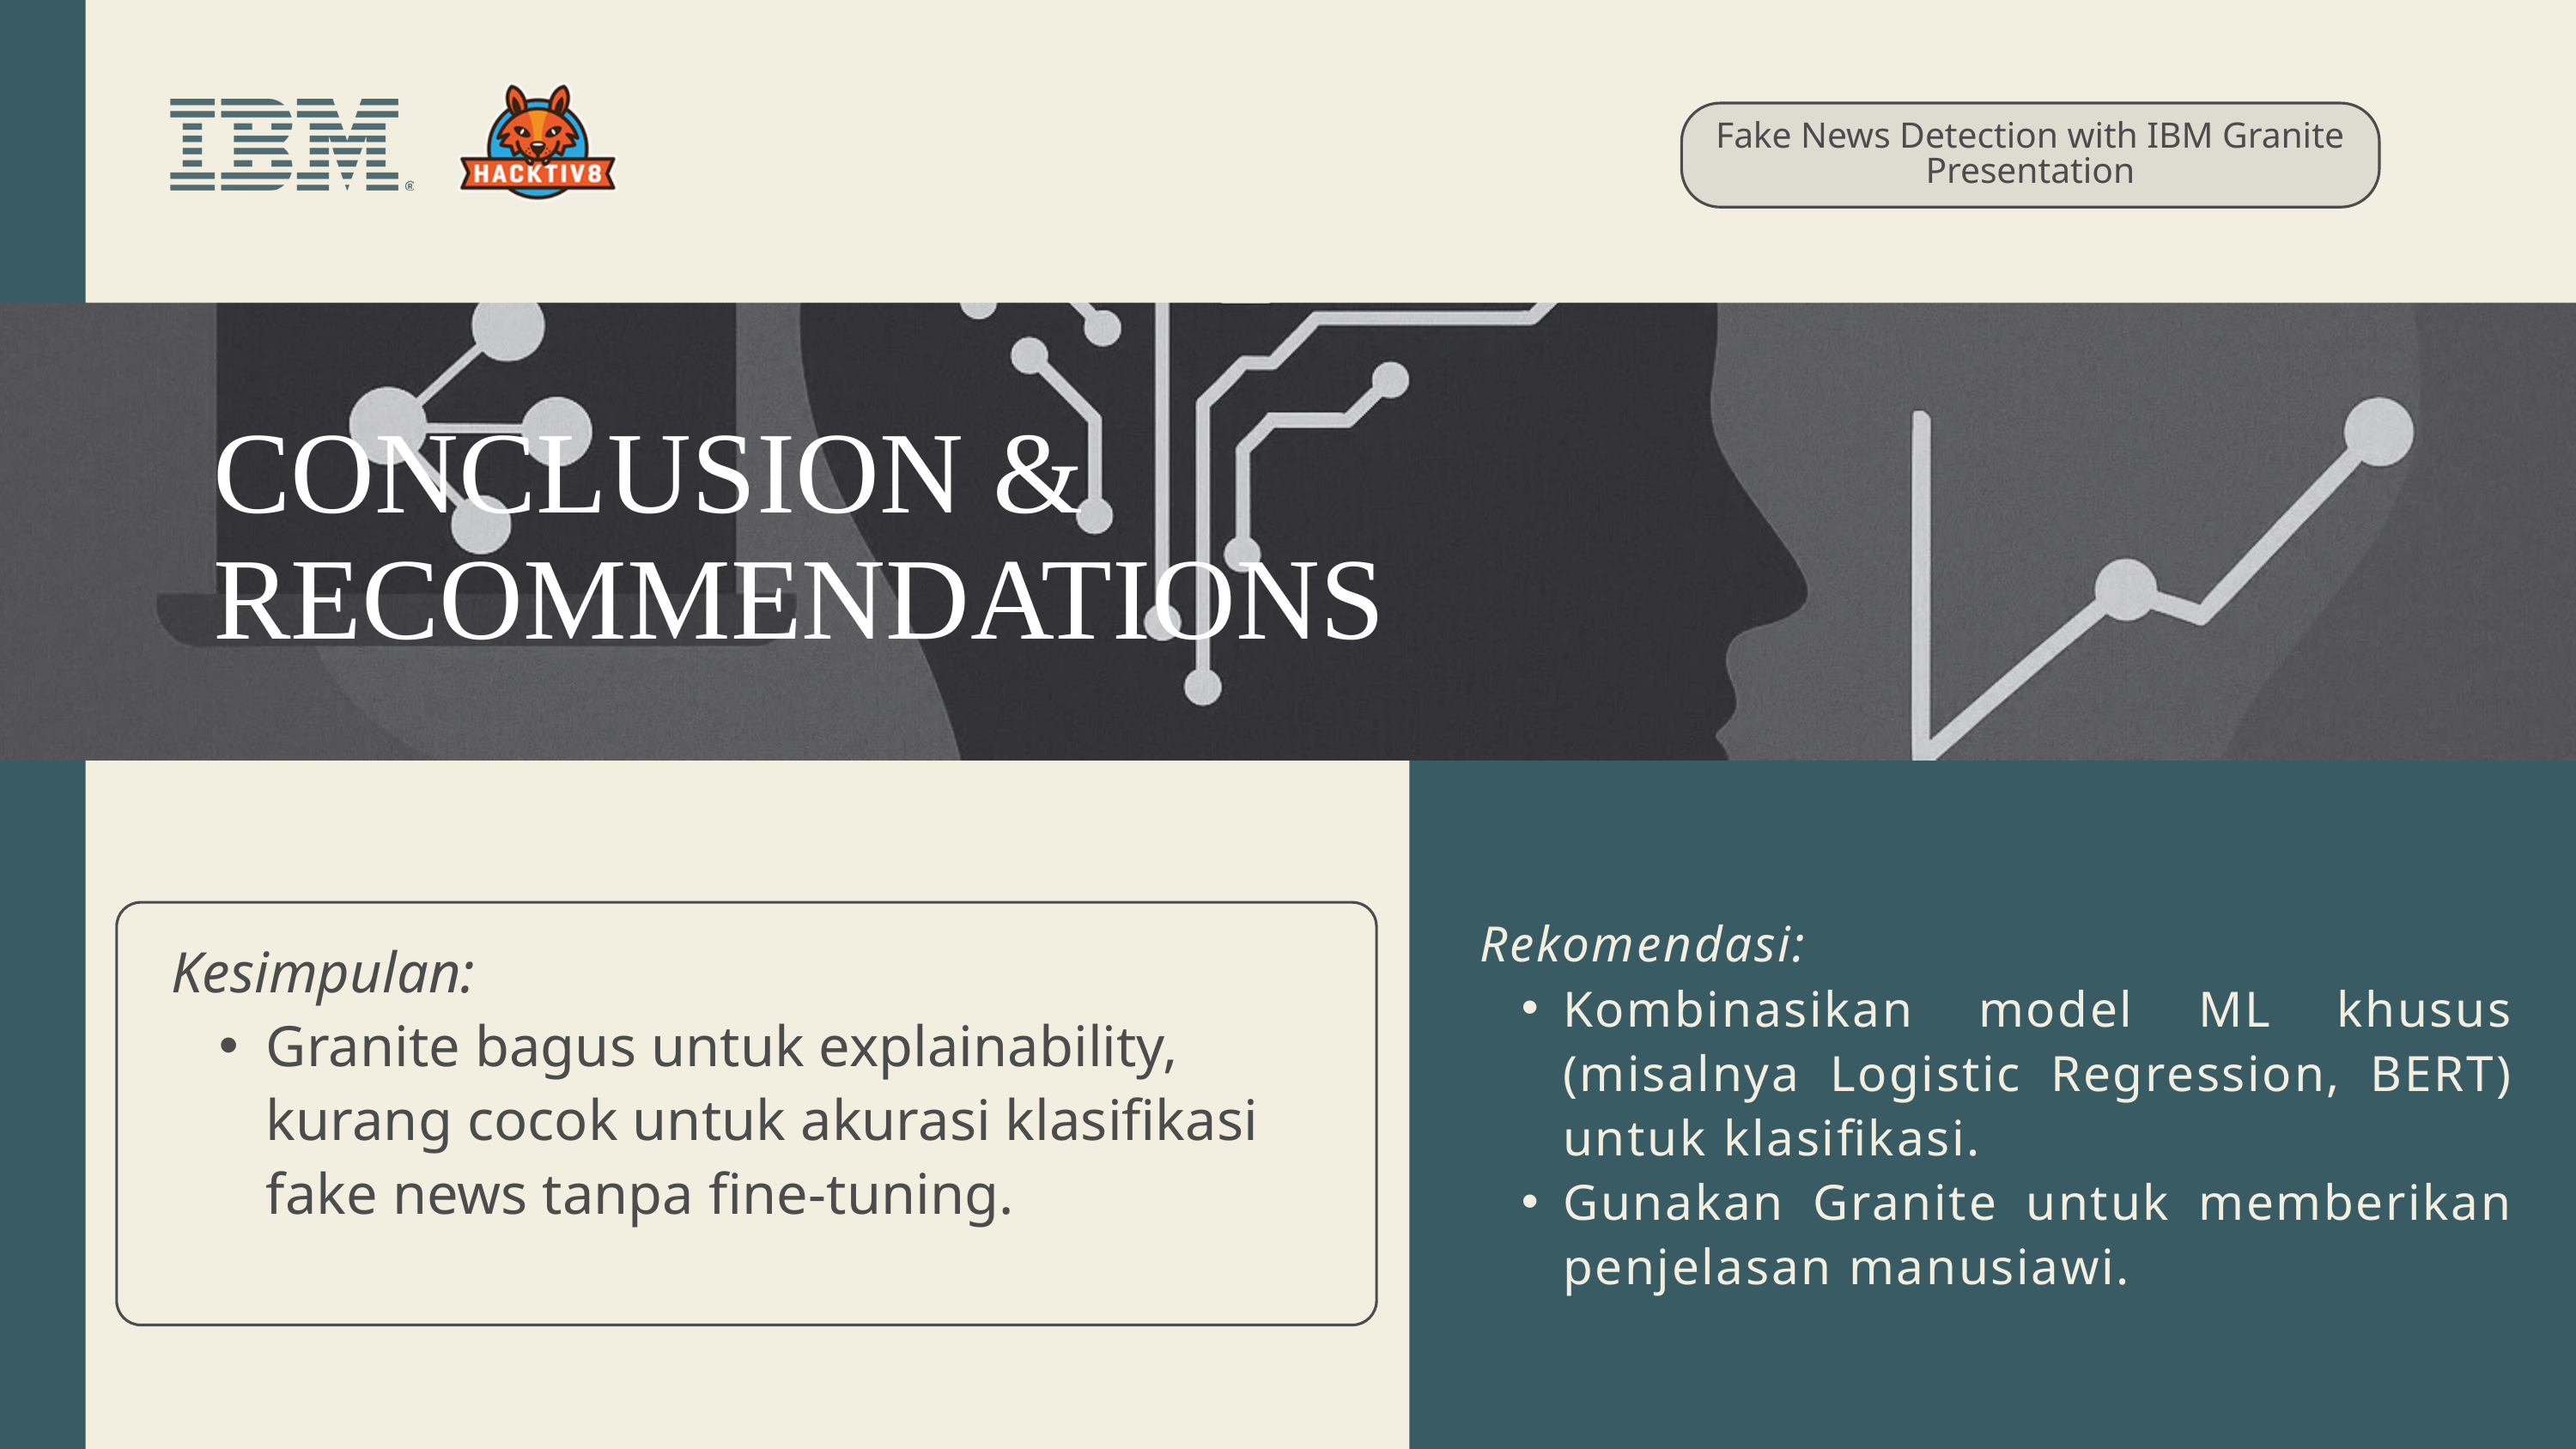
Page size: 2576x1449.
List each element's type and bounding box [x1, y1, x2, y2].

text_box [0, 771, 86, 1449]
text_box [0, 0, 86, 299]
text_box [0, 302, 2576, 761]
text_box [170, 11, 2380, 272]
text_box [1409, 771, 2576, 1449]
text_box [116, 901, 1377, 1325]
